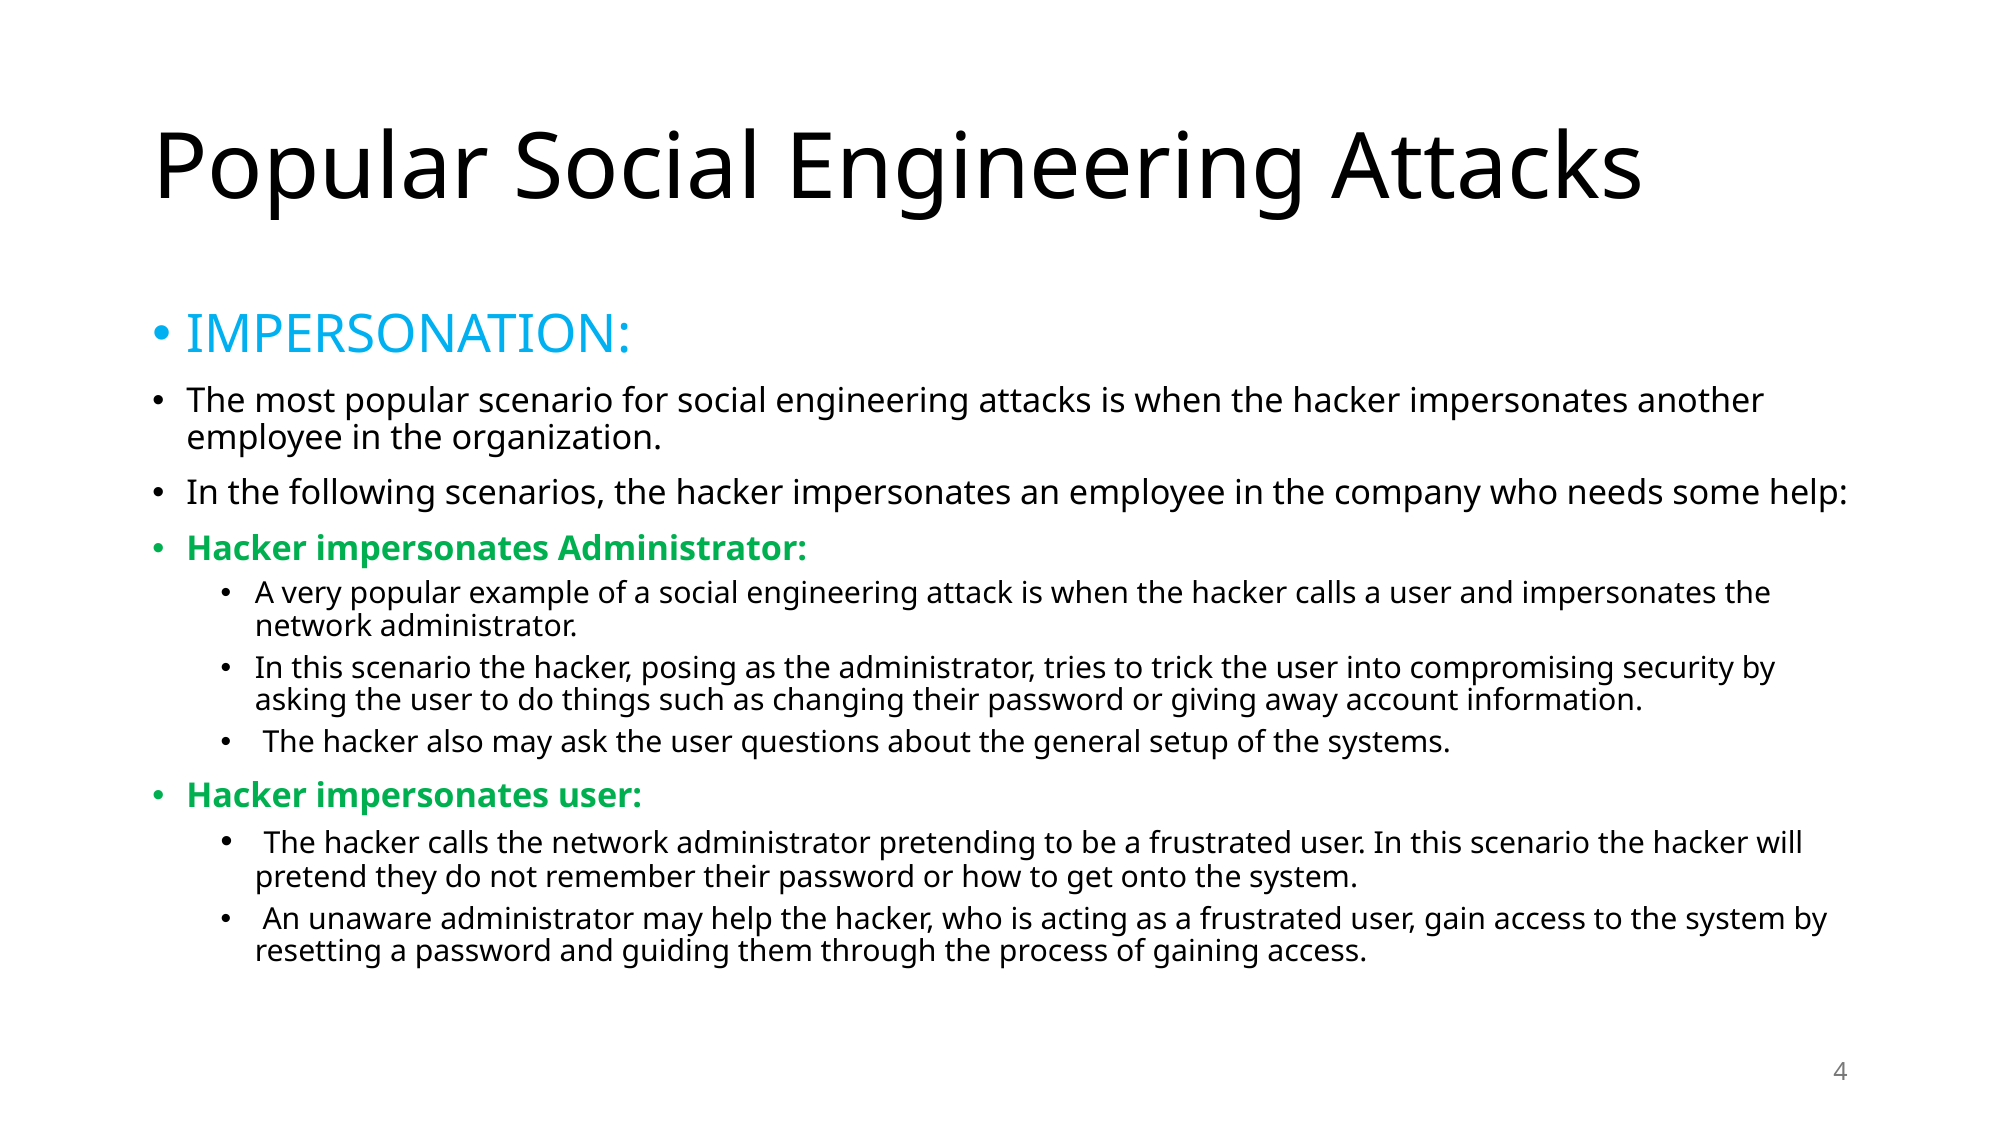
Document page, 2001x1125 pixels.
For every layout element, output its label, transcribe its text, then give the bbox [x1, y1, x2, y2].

title Popular Social Engineering Attacks [137, 59, 1863, 278]
list IMPERSONATION: The most popular scenario for social engineering attacks is when the hacker impersonates another employee in the organization. In the following scenarios, the hacker impersonates an employee in the company who needs some help: Hacker impersonates Administrator: A very popular example of a social engineering attack is when the hacker calls a user and impersonates the network administrator. In this scenario the hacker, posing as the administrator, tries to trick the user into compromising security by asking the user to do things such as changing their password or giving away account information. The hacker also may ask the user questions about the general setup of the systems. Hacker impersonates user: The hacker calls the network administrator pretending to be a frustrated user. In this scenario the hacker will pretend they do not remember their password or how to get onto the system. An unaware administrator may help the hacker, who is acting as a frustrated user, gain access to the system by resetting a password and guiding them through the process of gaining access. [137, 299, 1863, 1014]
slide_number 4 [1412, 1042, 1863, 1103]
